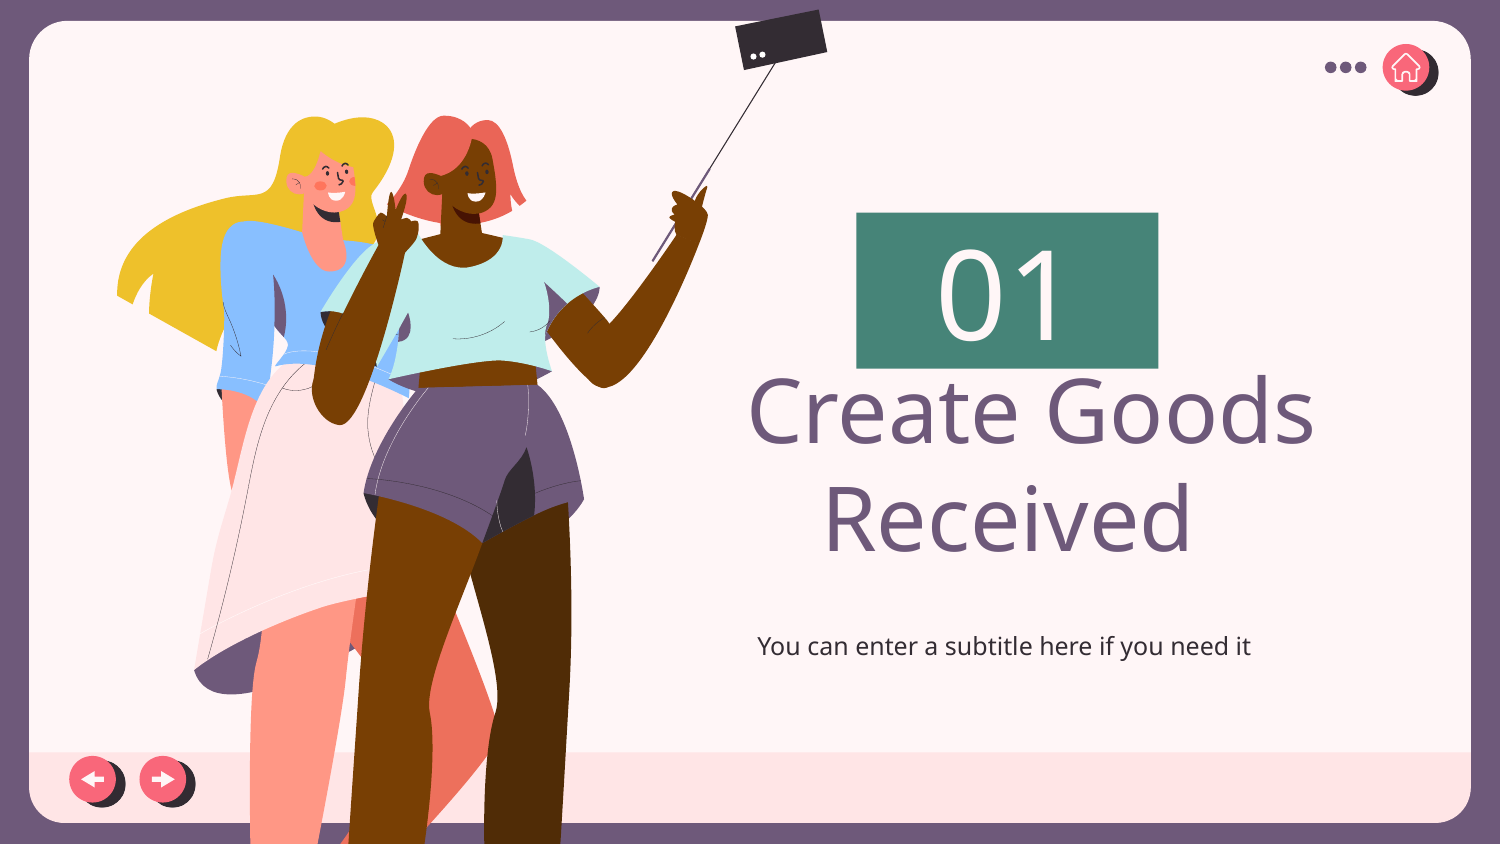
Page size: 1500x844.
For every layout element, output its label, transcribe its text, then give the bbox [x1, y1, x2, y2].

text_box [1382, 43, 1430, 91]
text_box [69, 755, 110, 803]
text_box [81, 771, 104, 788]
subtitle You can enter a subtitle here if you need it [833, 615, 1383, 678]
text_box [115, 9, 828, 844]
title 01 [856, 212, 1159, 339]
title Create Goods Received [833, 339, 1452, 559]
text_box [1391, 52, 1421, 82]
